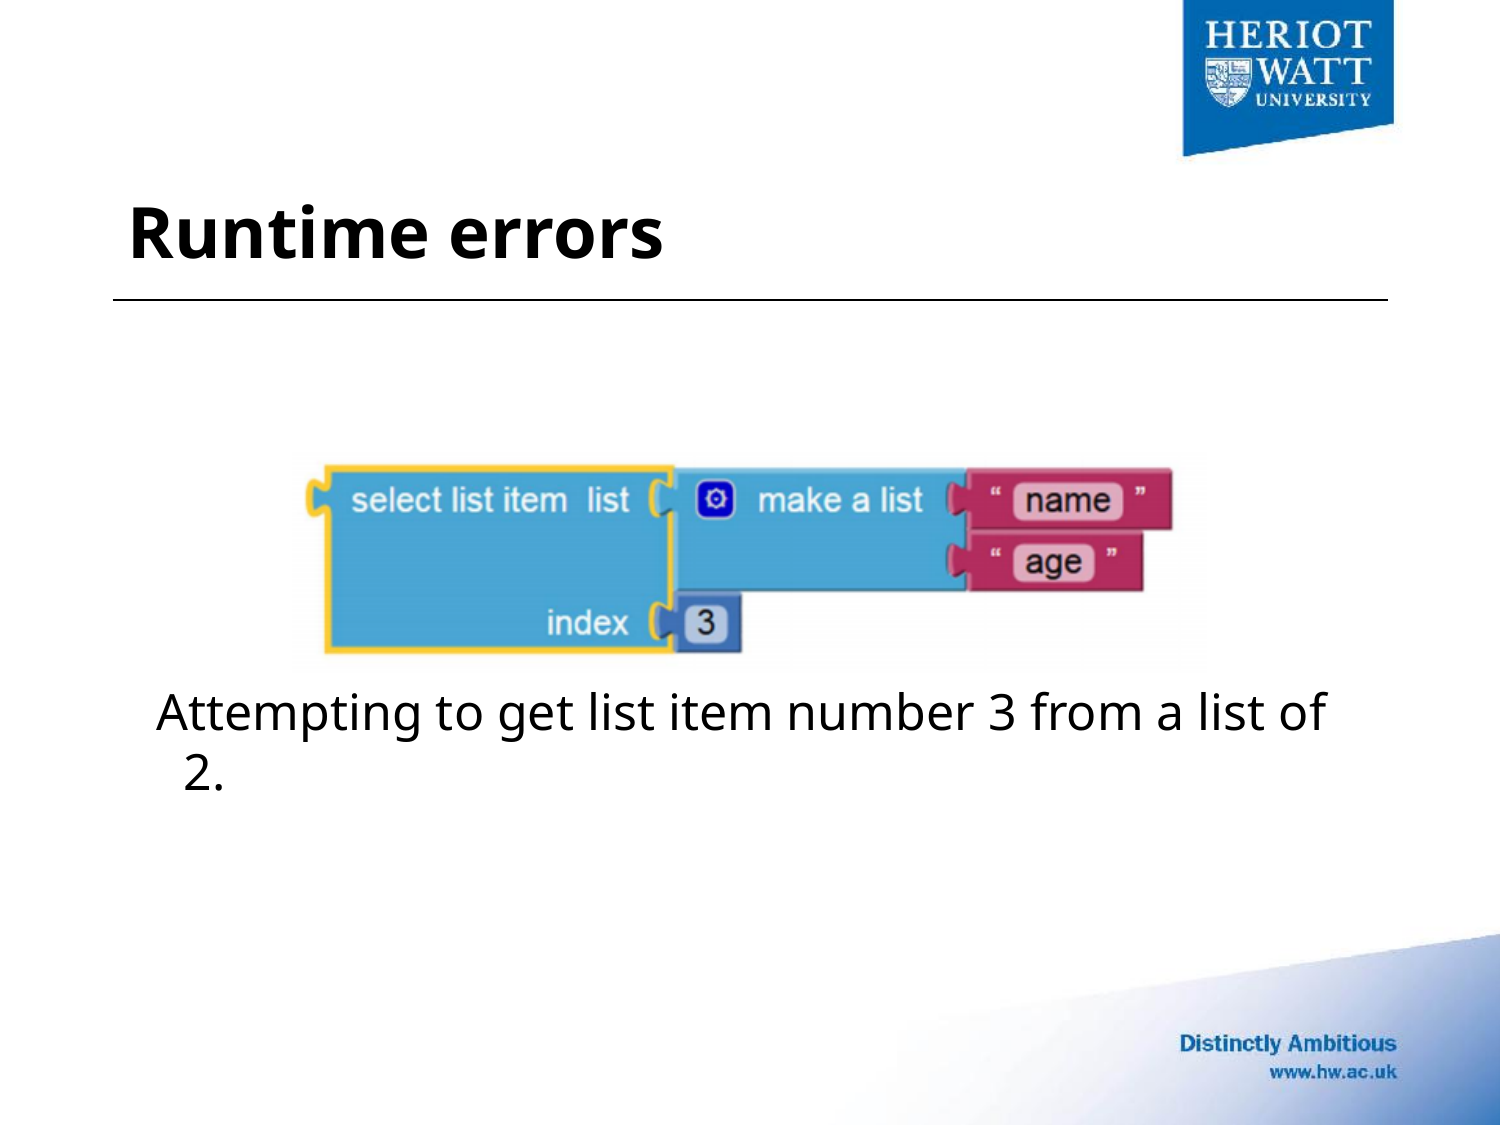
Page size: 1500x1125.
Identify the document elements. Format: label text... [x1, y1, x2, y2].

title Runtime errors [112, 37, 1388, 288]
picture [0, 0, 1500, 1125]
list Attempting to get list item number 3 from a list of 2. [112, 665, 1388, 1000]
